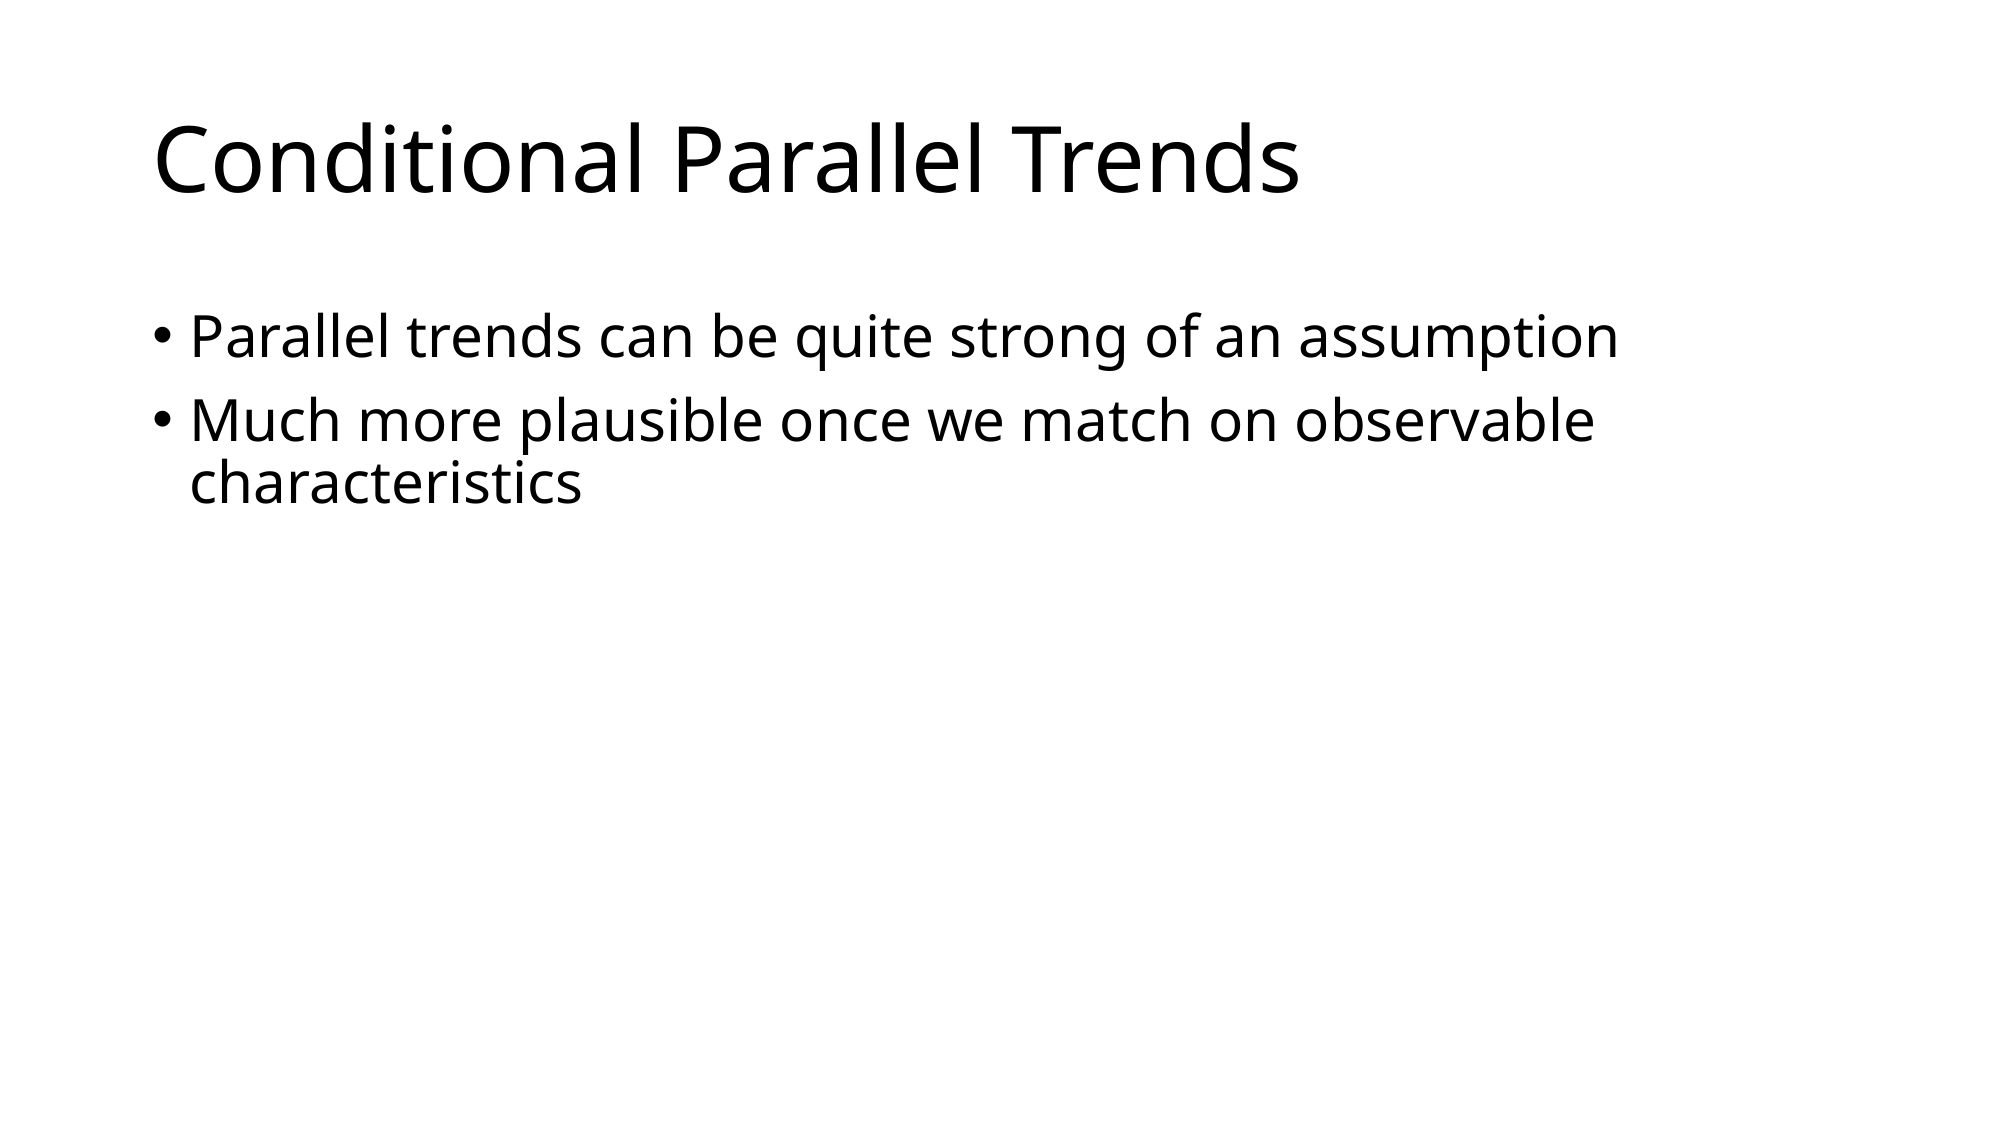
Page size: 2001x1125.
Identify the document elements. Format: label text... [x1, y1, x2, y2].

list Parallel trends can be quite strong of an assumption Much more plausible once we match on observable characteristics [137, 299, 1863, 1014]
title Conditional Parallel Trends [137, 53, 1863, 272]
